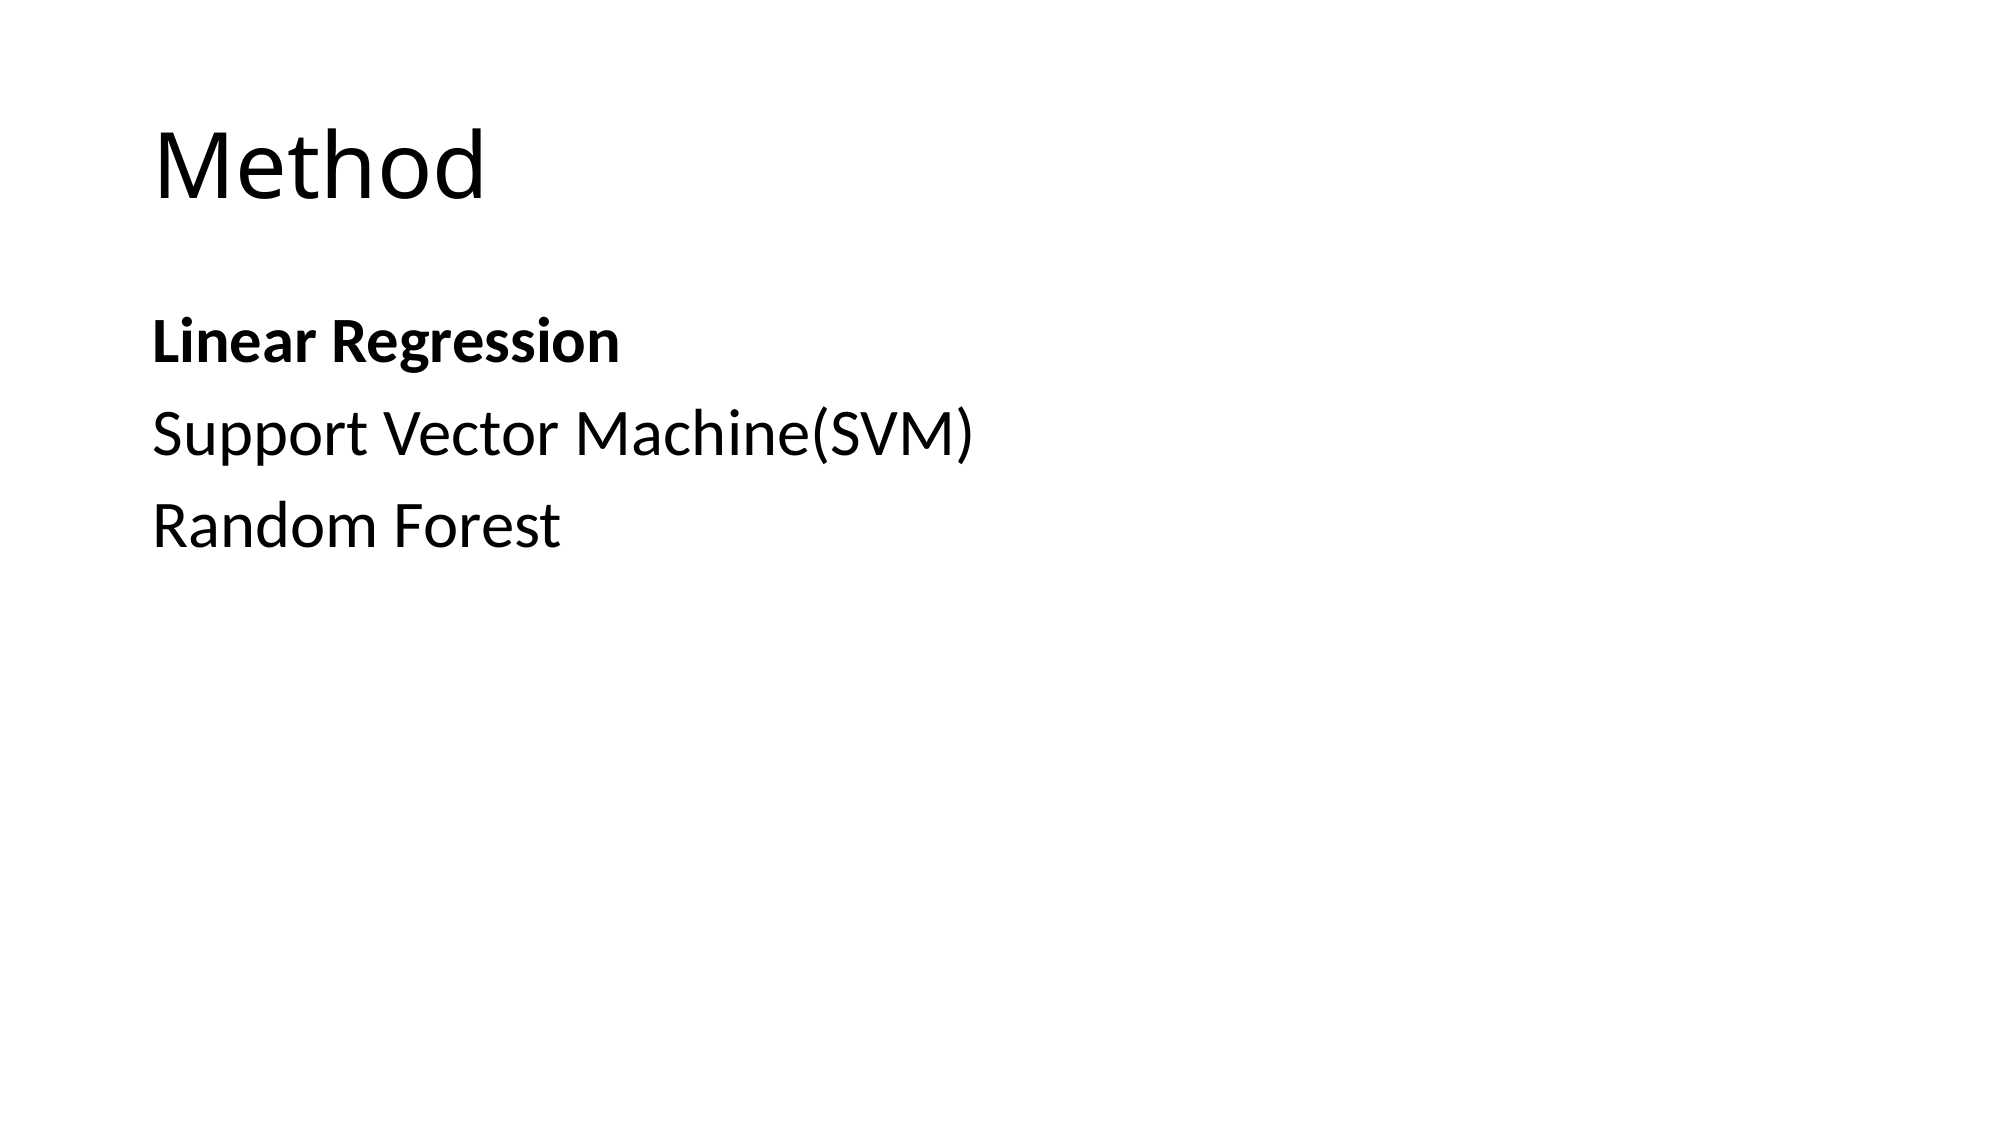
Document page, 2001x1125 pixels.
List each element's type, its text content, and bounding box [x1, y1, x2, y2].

list Linear Regression Support Vector Machine(SVM) Random Forest [137, 299, 1863, 1014]
title Method [137, 59, 1863, 278]
